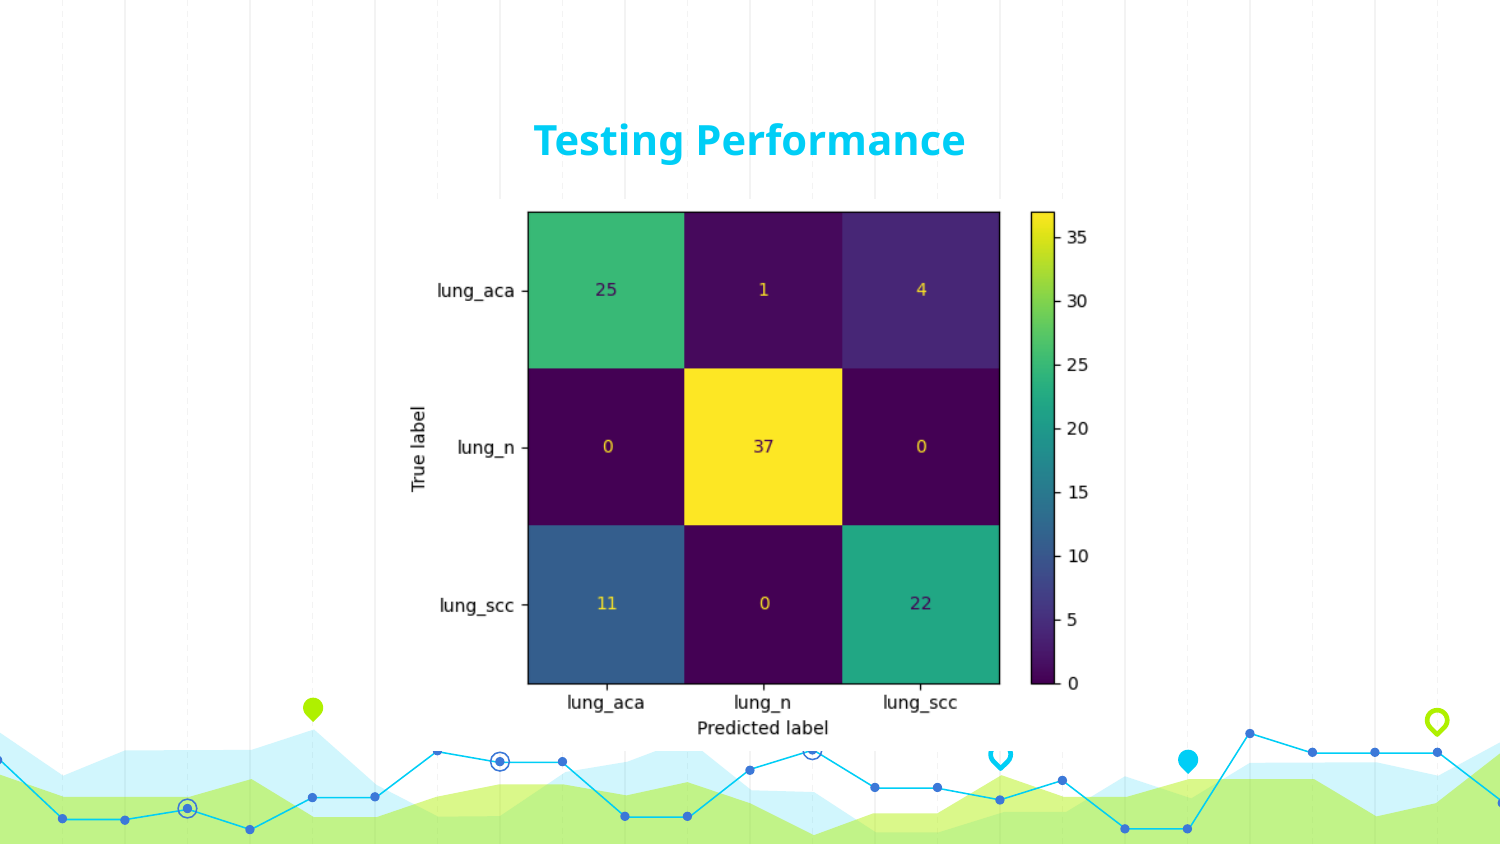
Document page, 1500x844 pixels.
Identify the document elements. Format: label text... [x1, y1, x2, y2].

title Testing Performance [176, 61, 1324, 179]
picture [398, 199, 1102, 751]
